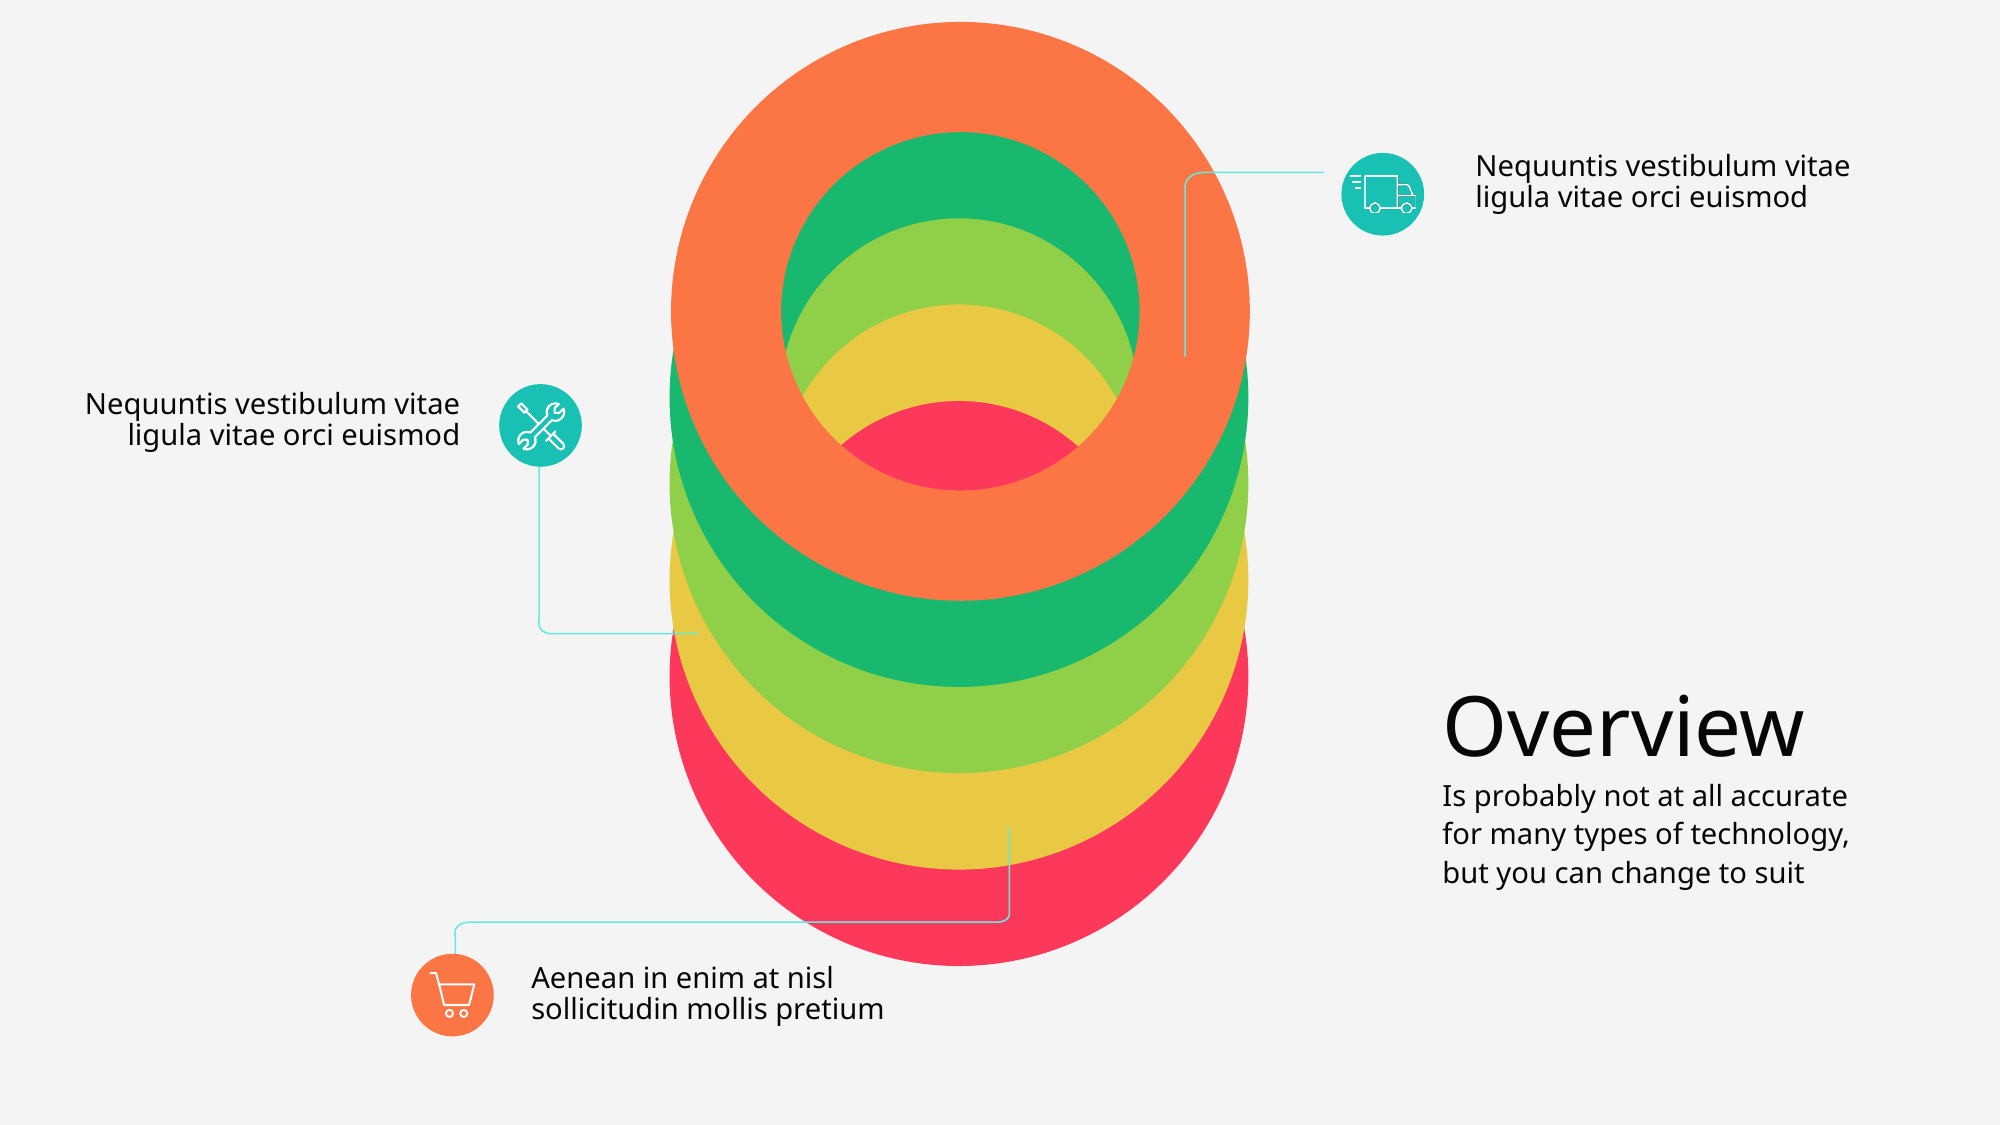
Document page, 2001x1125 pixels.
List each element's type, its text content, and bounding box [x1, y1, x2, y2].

text_box Nequuntis vestibulum vitae ligula vitae orci euismod [1460, 144, 1892, 222]
text_box [669, 442, 1249, 774]
text_box [669, 532, 1249, 866]
text_box Nequuntis vestibulum vitae ligula vitae orci euismod [44, 381, 476, 460]
text_box [804, 305, 1115, 446]
text_box [454, 827, 1010, 971]
text_box Overview Is probably not at all accurate for many types of technology, but you can change to suit [1442, 688, 1865, 889]
text_box Aenean in enim at nisl sollicitudin mollis pretium [516, 955, 948, 1034]
text_box [787, 219, 1132, 399]
text_box [843, 402, 1076, 490]
text_box [782, 133, 1139, 357]
text_box [1185, 172, 1324, 357]
text_box [670, 21, 1251, 602]
text_box [806, 629, 1249, 967]
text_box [1341, 152, 1425, 236]
text_box [538, 467, 699, 634]
text_box [669, 634, 886, 894]
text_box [499, 384, 582, 467]
text_box [669, 350, 1249, 688]
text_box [411, 953, 494, 1037]
